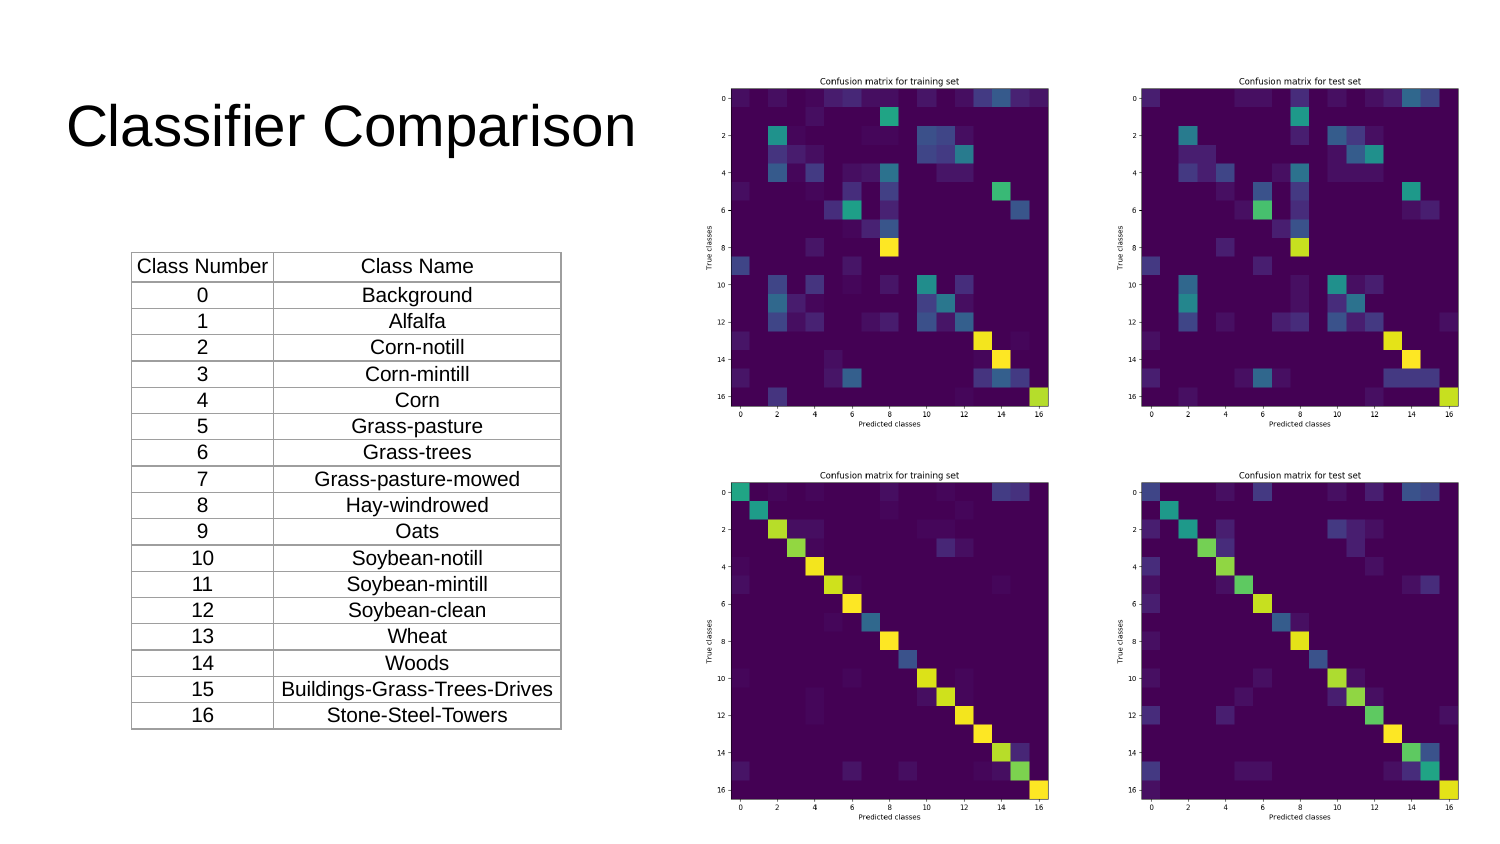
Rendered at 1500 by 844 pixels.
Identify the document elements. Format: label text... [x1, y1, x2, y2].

picture [678, 39, 1500, 844]
table_cell Buildings-Grass-Trees-Drives [274, 677, 560, 702]
table_cell 3 [132, 362, 273, 387]
table_cell 15 [132, 677, 273, 702]
table_cell Hay-windrowed [274, 493, 560, 518]
table_cell Soybean-notill [274, 546, 560, 571]
table_cell 0 [132, 283, 273, 308]
table_cell Corn-notill [274, 335, 560, 360]
table_cell Grass-trees [274, 440, 560, 465]
table_cell 11 [132, 572, 273, 597]
table_header Class Number [132, 253, 273, 281]
table_cell 6 [132, 440, 273, 465]
table_cell Background [274, 283, 560, 308]
table_cell 2 [132, 335, 273, 360]
table_cell Wheat [274, 624, 560, 649]
table_cell Corn-mintill [274, 362, 560, 387]
table_cell 10 [132, 546, 273, 571]
table_cell 4 [132, 388, 273, 413]
table_cell 5 [132, 414, 273, 439]
table_cell 16 [132, 703, 273, 728]
table_cell Oats [274, 519, 560, 544]
table_cell Alfalfa [274, 309, 560, 334]
table_cell 14 [132, 651, 273, 676]
table_cell 8 [132, 493, 273, 518]
table_cell Corn [274, 388, 560, 413]
table_cell 13 [132, 624, 273, 649]
title Classifier Comparison [51, 72, 673, 167]
table_cell 9 [132, 519, 273, 544]
table_cell Stone-Steel-Towers [274, 703, 560, 728]
table_cell Grass-pasture [274, 414, 560, 439]
table_cell 12 [132, 598, 273, 623]
table_header Class Name [274, 253, 560, 281]
table_cell 1 [132, 309, 273, 334]
table_cell Soybean-clean [274, 598, 560, 623]
table_cell Soybean-mintill [274, 572, 560, 597]
table_cell 7 [132, 467, 273, 492]
table_cell Woods [274, 651, 560, 676]
table_cell Grass-pasture-mowed [274, 467, 560, 492]
